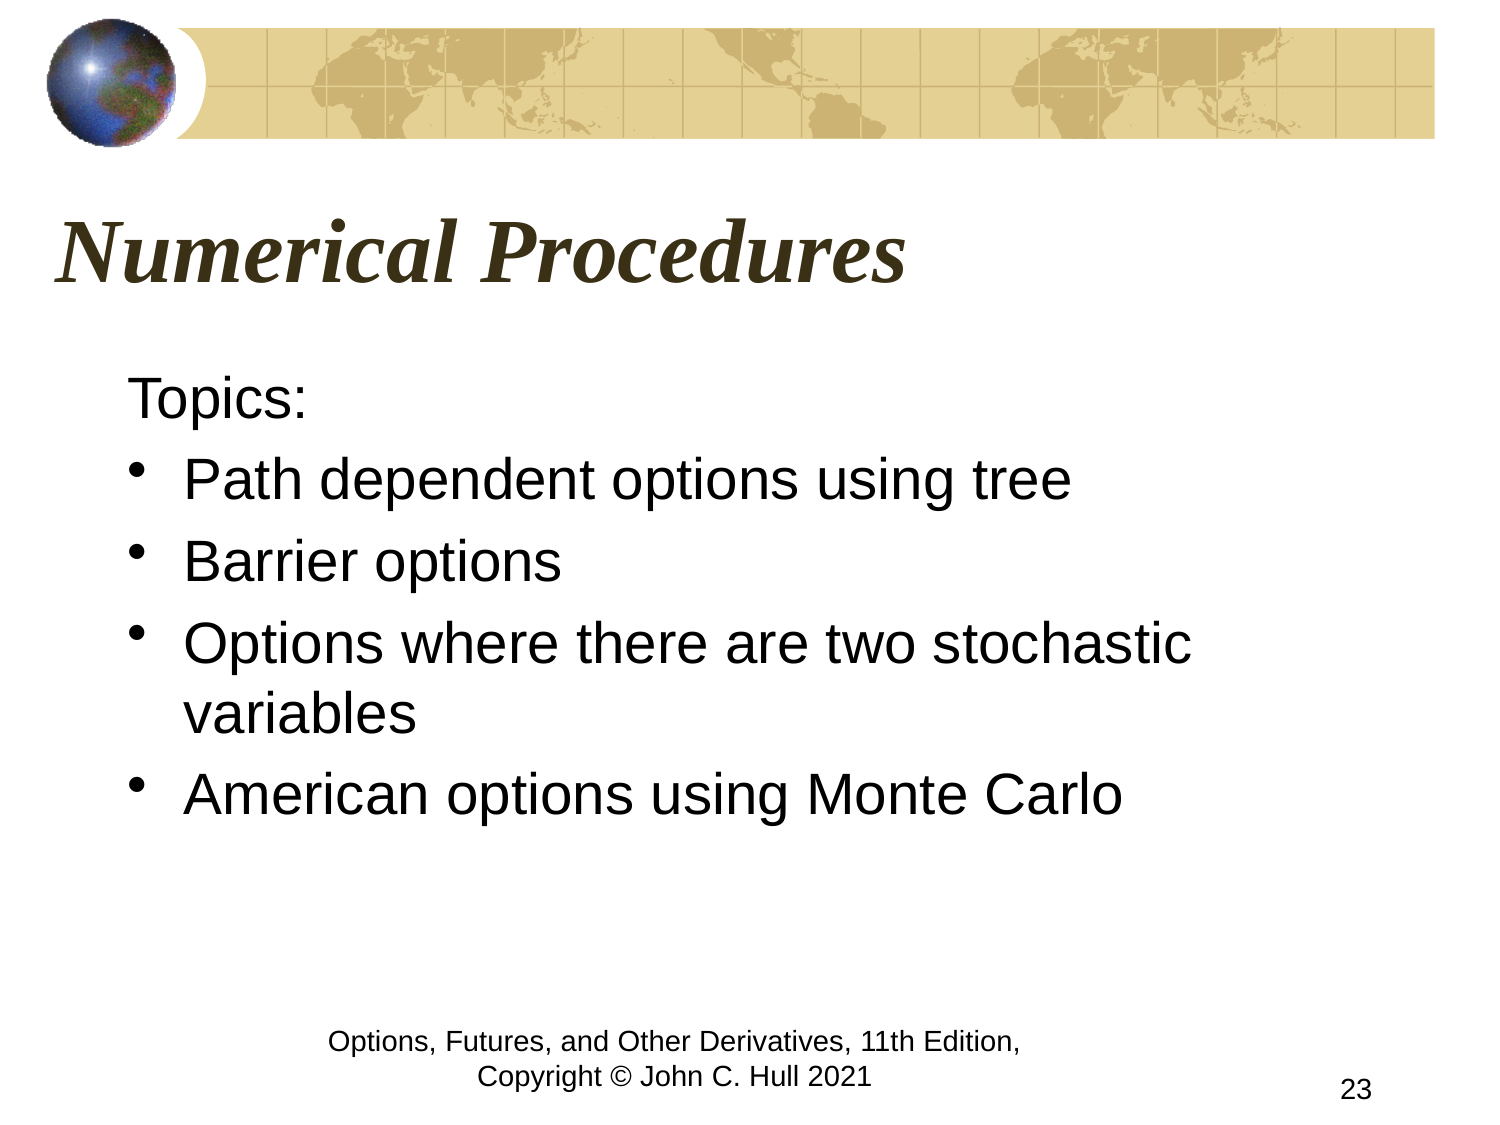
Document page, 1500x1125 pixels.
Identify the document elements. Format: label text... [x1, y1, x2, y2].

title Numerical Procedures [40, 152, 1316, 341]
list Topics: Path dependent options using tree Barrier options Options where there are two stochastic variables American options using Monte Carlo [112, 352, 1388, 1028]
footer Options, Futures, and Other Derivatives, 11th Edition, Copyright © John C. Hull 2021 [262, 1024, 1088, 1101]
picture [42, 14, 190, 151]
slide_number 23 [1074, 1037, 1388, 1113]
